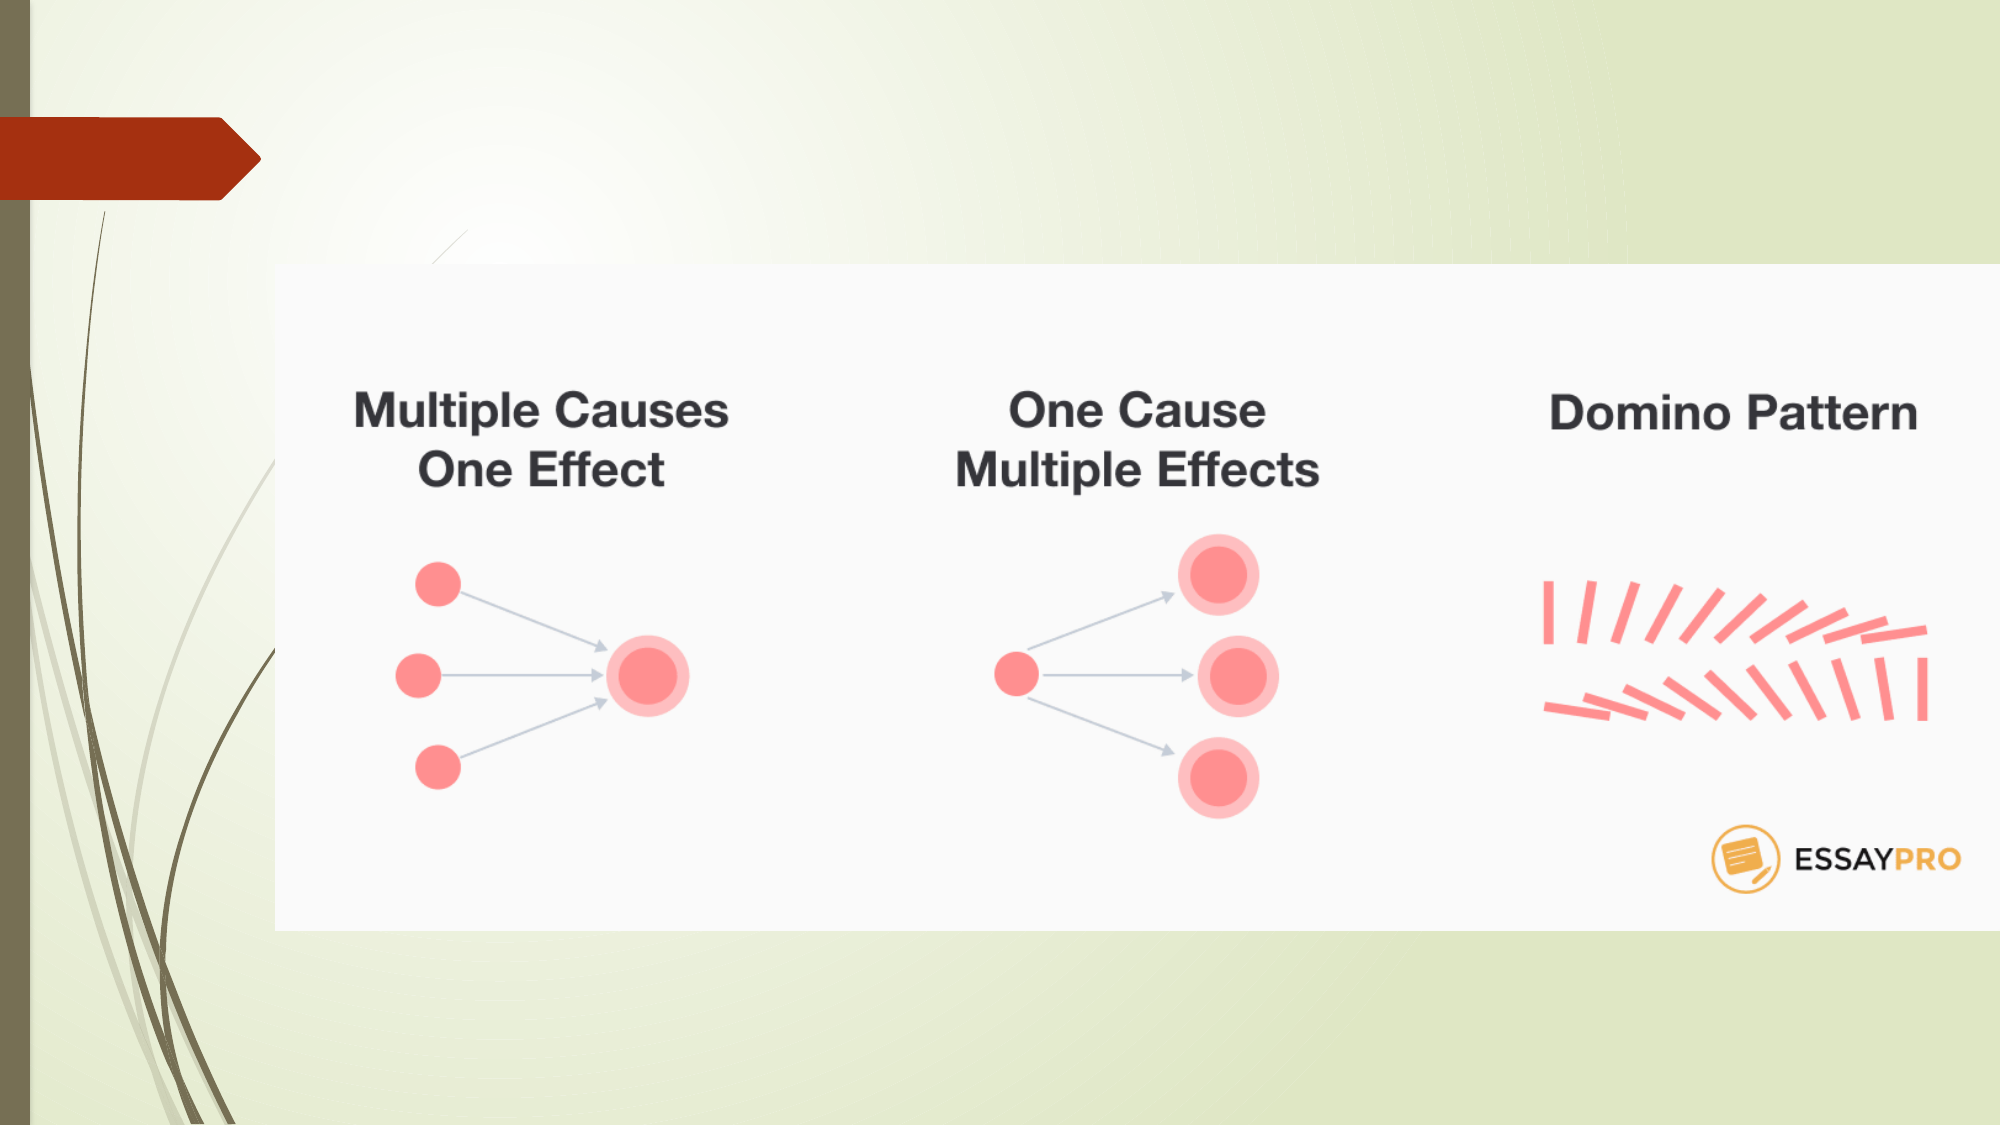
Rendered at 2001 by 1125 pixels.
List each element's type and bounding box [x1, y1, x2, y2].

list [274, 264, 2000, 931]
